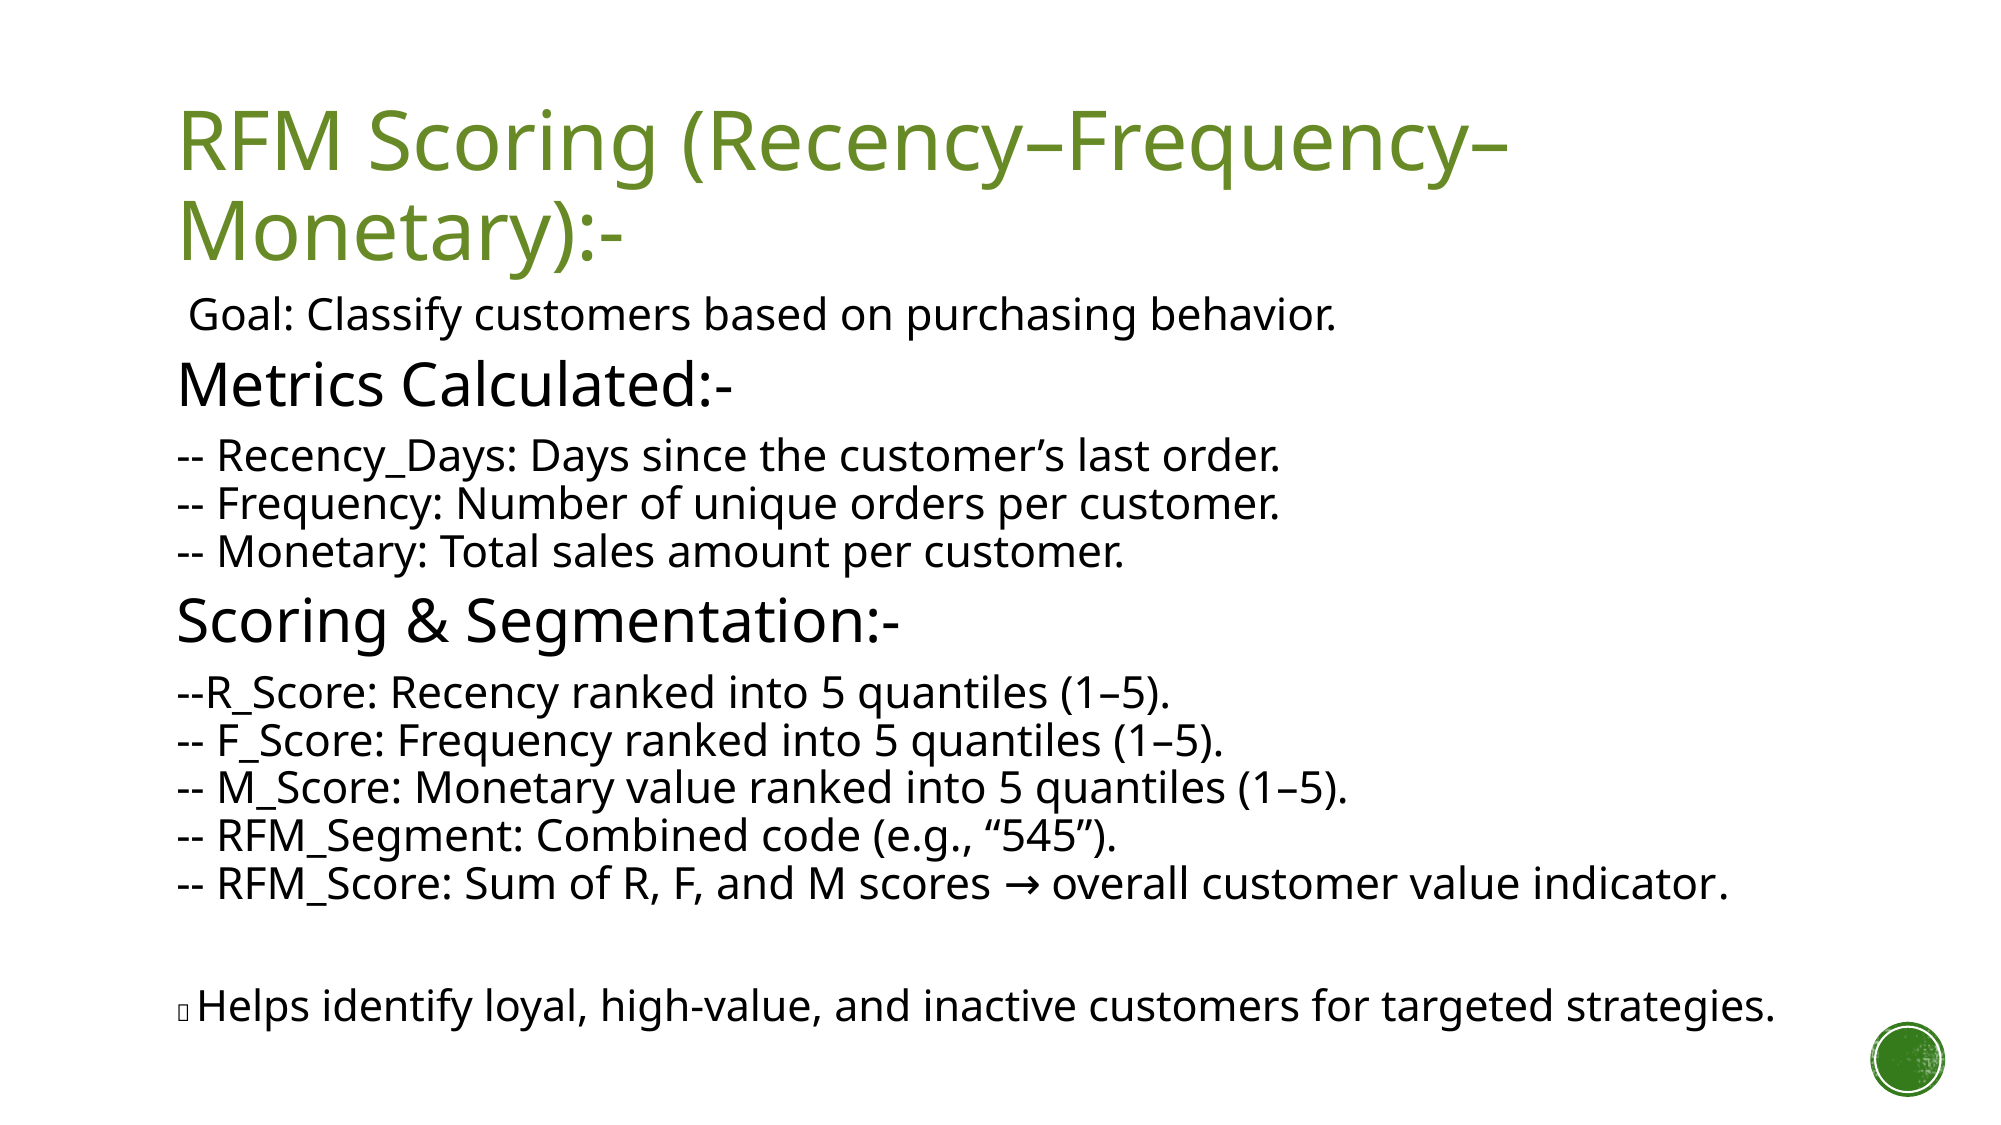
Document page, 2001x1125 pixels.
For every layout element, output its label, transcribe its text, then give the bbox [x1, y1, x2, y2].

list RFM Scoring (Recency–Frequency–Monetary):- Goal: Classify customers based on purchasing behavior. Metrics Calculated:- -- Recency_Days: Days since the customer’s last order. -- Frequency: Number of unique orders per customer. -- Monetary: Total sales amount per customer. Scoring & Segmentation:- --R_Score: Recency ranked into 5 quantiles (1–5). -- F_Score: Frequency ranked into 5 quantiles (1–5). -- M_Score: Monetary value ranked into 5 quantiles (1–5). -- RFM_Segment: Combined code (e.g., “545”). -- RFM_Score: Sum of R, F, and M scores → overall customer value indicator. ✅ Helps identify loyal, high-value, and inactive customers for targeted strategies. [161, 91, 1812, 1060]
